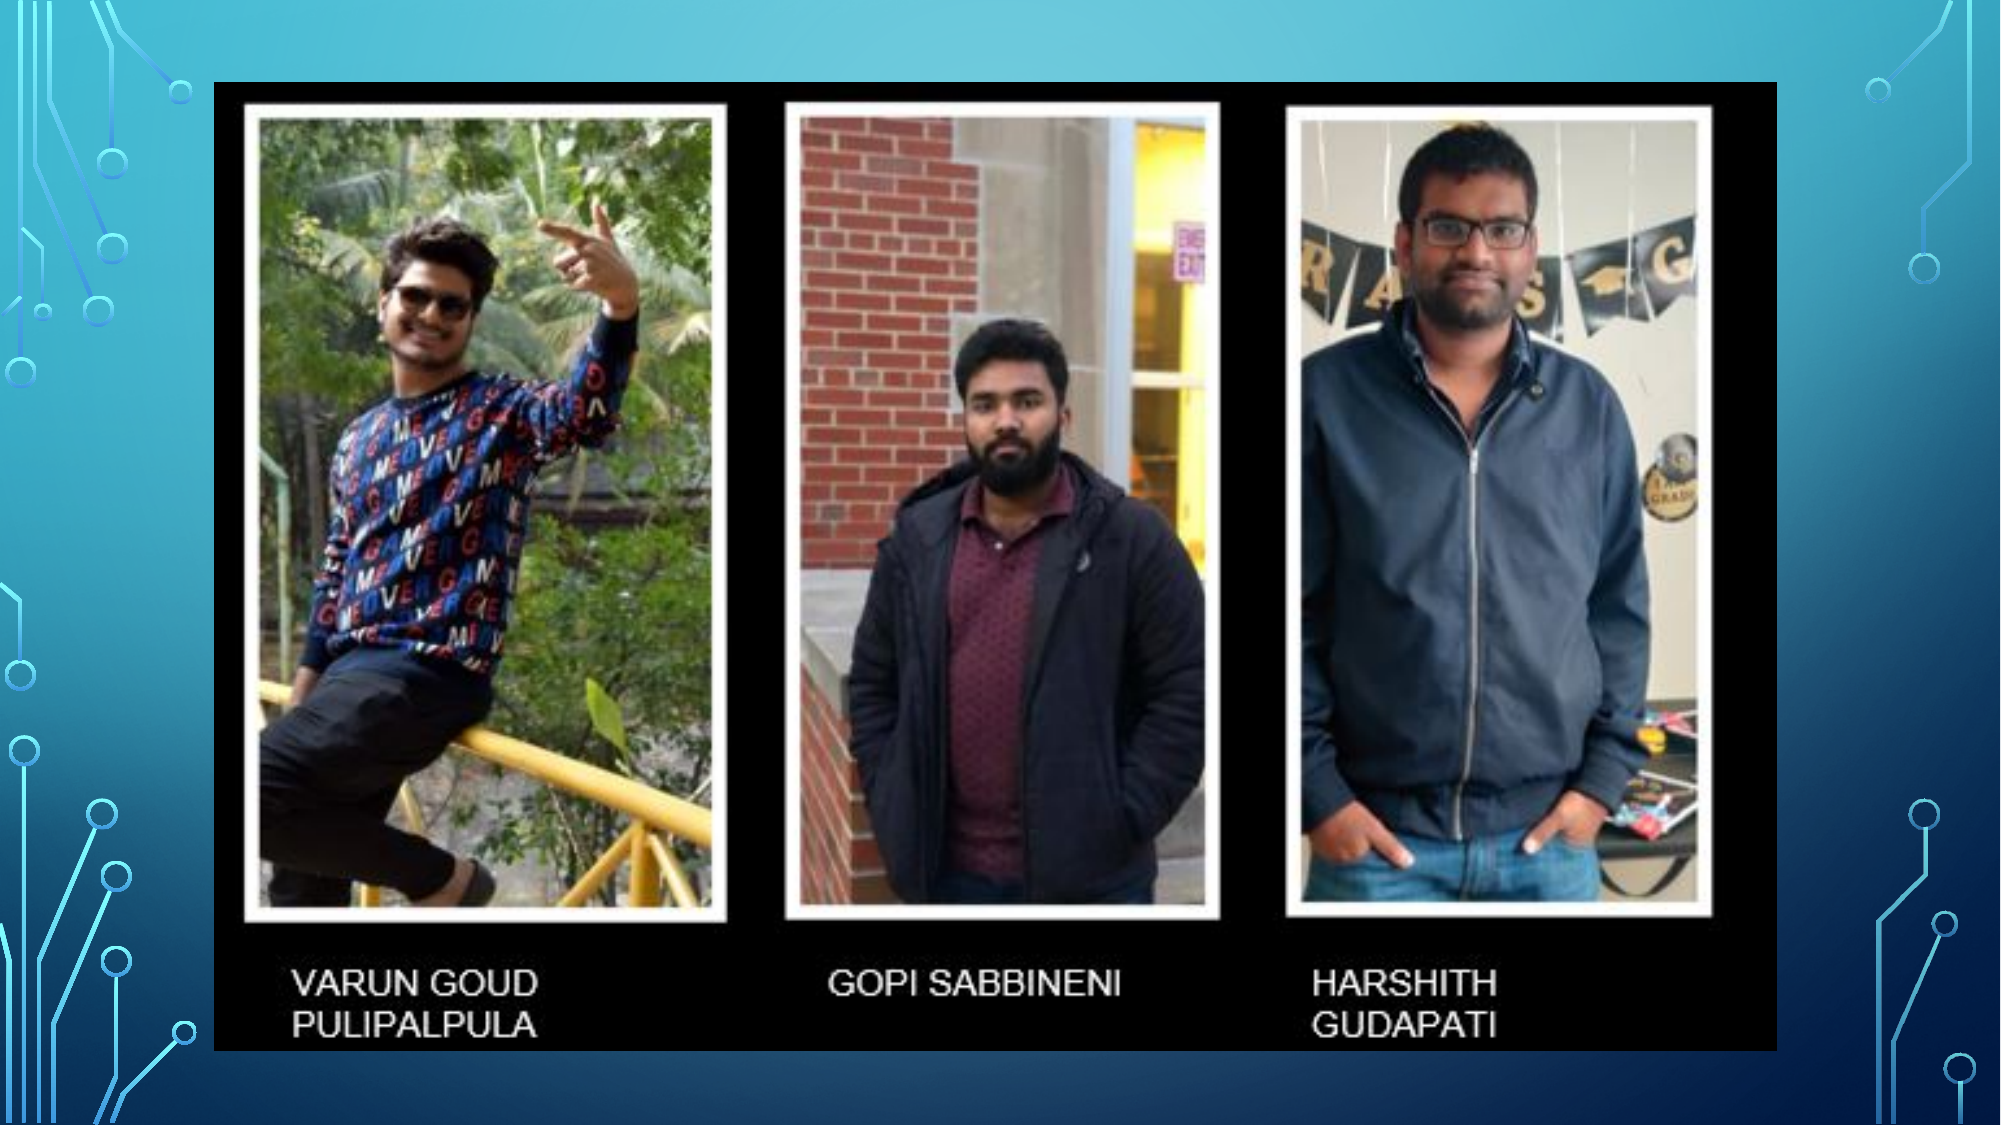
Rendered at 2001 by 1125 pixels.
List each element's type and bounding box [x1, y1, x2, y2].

picture [213, 82, 1777, 1051]
